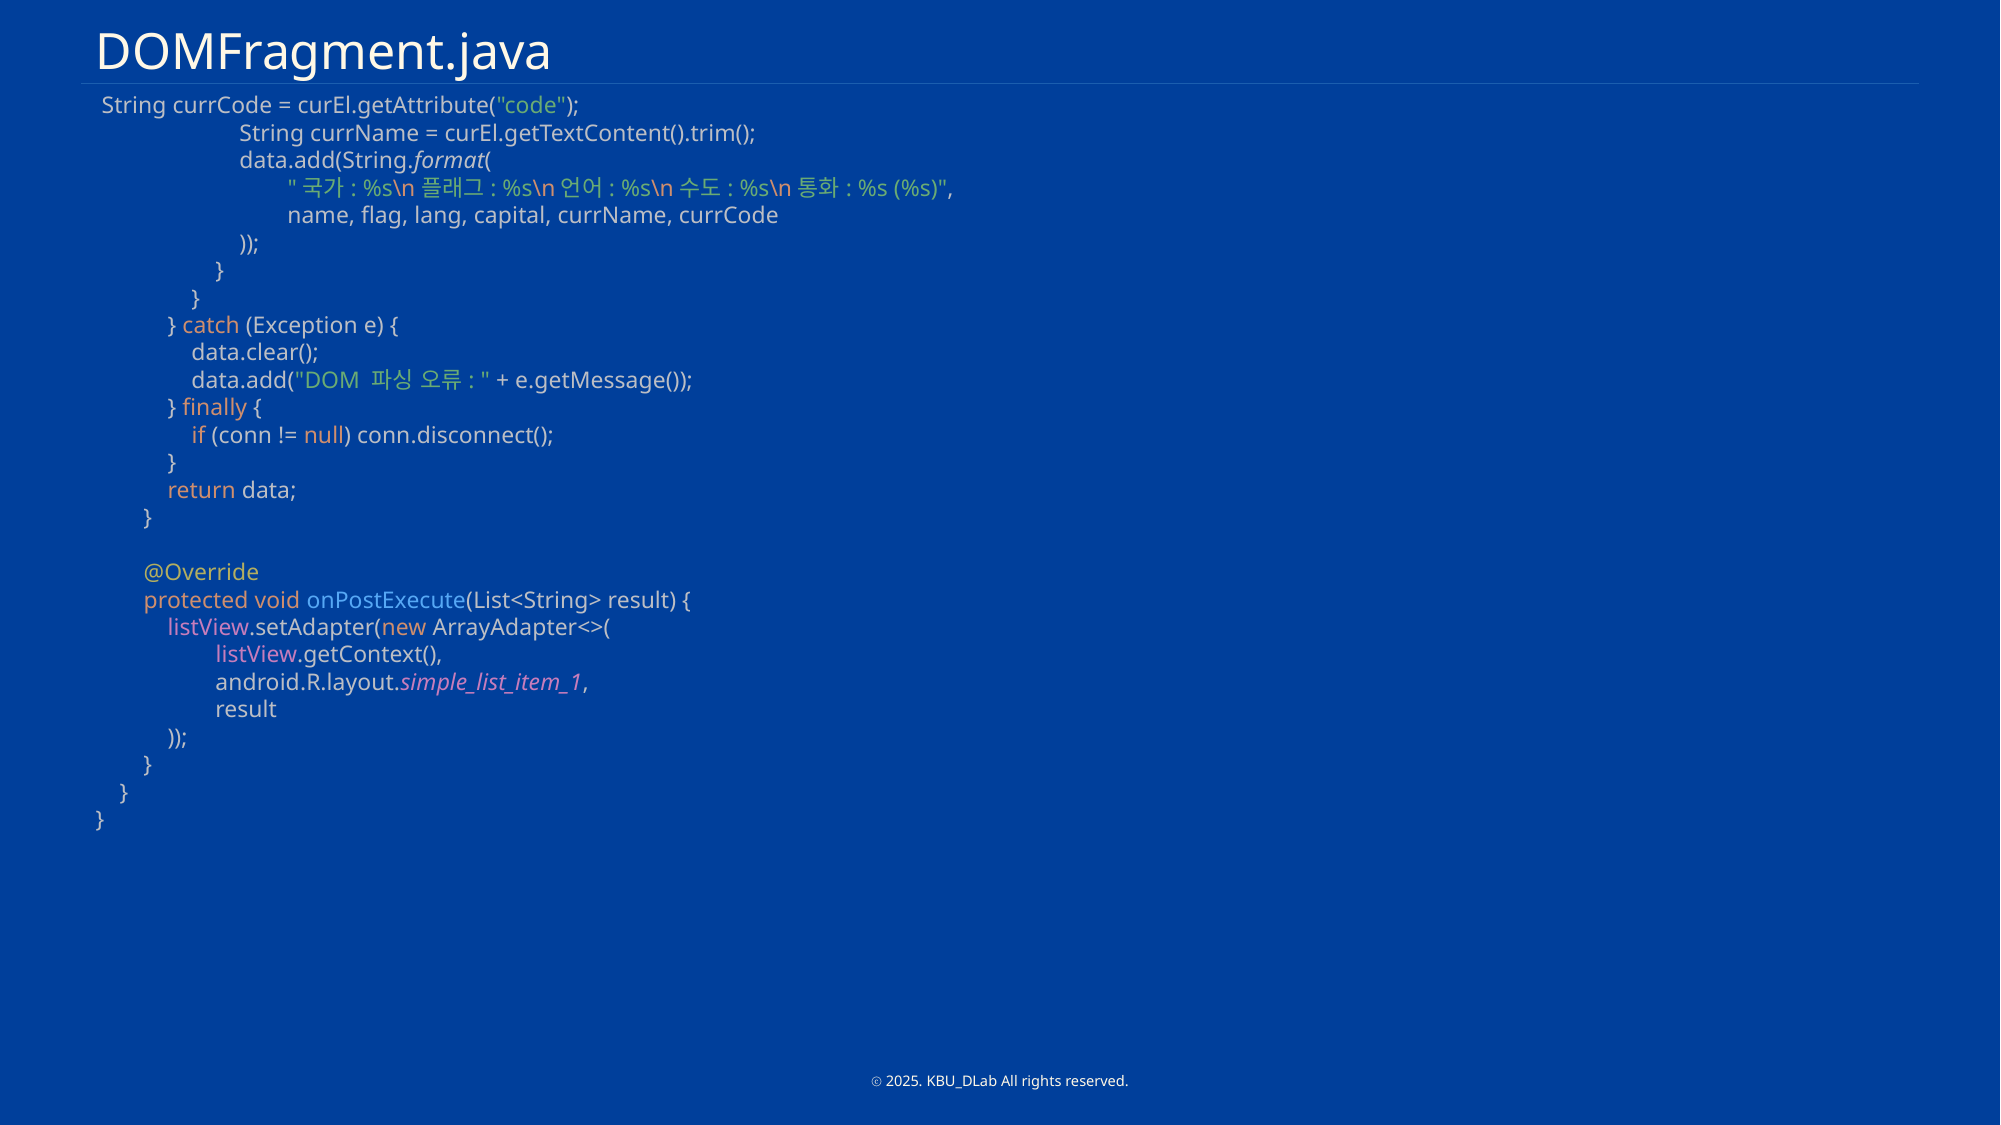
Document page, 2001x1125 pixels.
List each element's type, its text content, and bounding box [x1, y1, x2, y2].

text_box String currCode = curEl.getAttribute("code"); String currName = curEl.getTextContent().trim(); data.add(String.format( "국가: %s\n플래그: %s\n언어: %s\n수도: %s\n통화: %s (%s)", name, flag, lang, capital, currName, currCode )); } } } catch (Exception e) { data.clear(); data.add("DOM 파싱 오류: " + e.getMessage()); } finally { if (conn != null) conn.disconnect(); } return data; } @Override protected void onPostExecute(List<String> result) { listView.setAdapter(new ArrayAdapter<>( listView.getContext(), android.R.layout.simple_list_item_1, result )); } } } [80, 84, 1000, 840]
text_box DOMFragment.java [80, 0, 859, 83]
